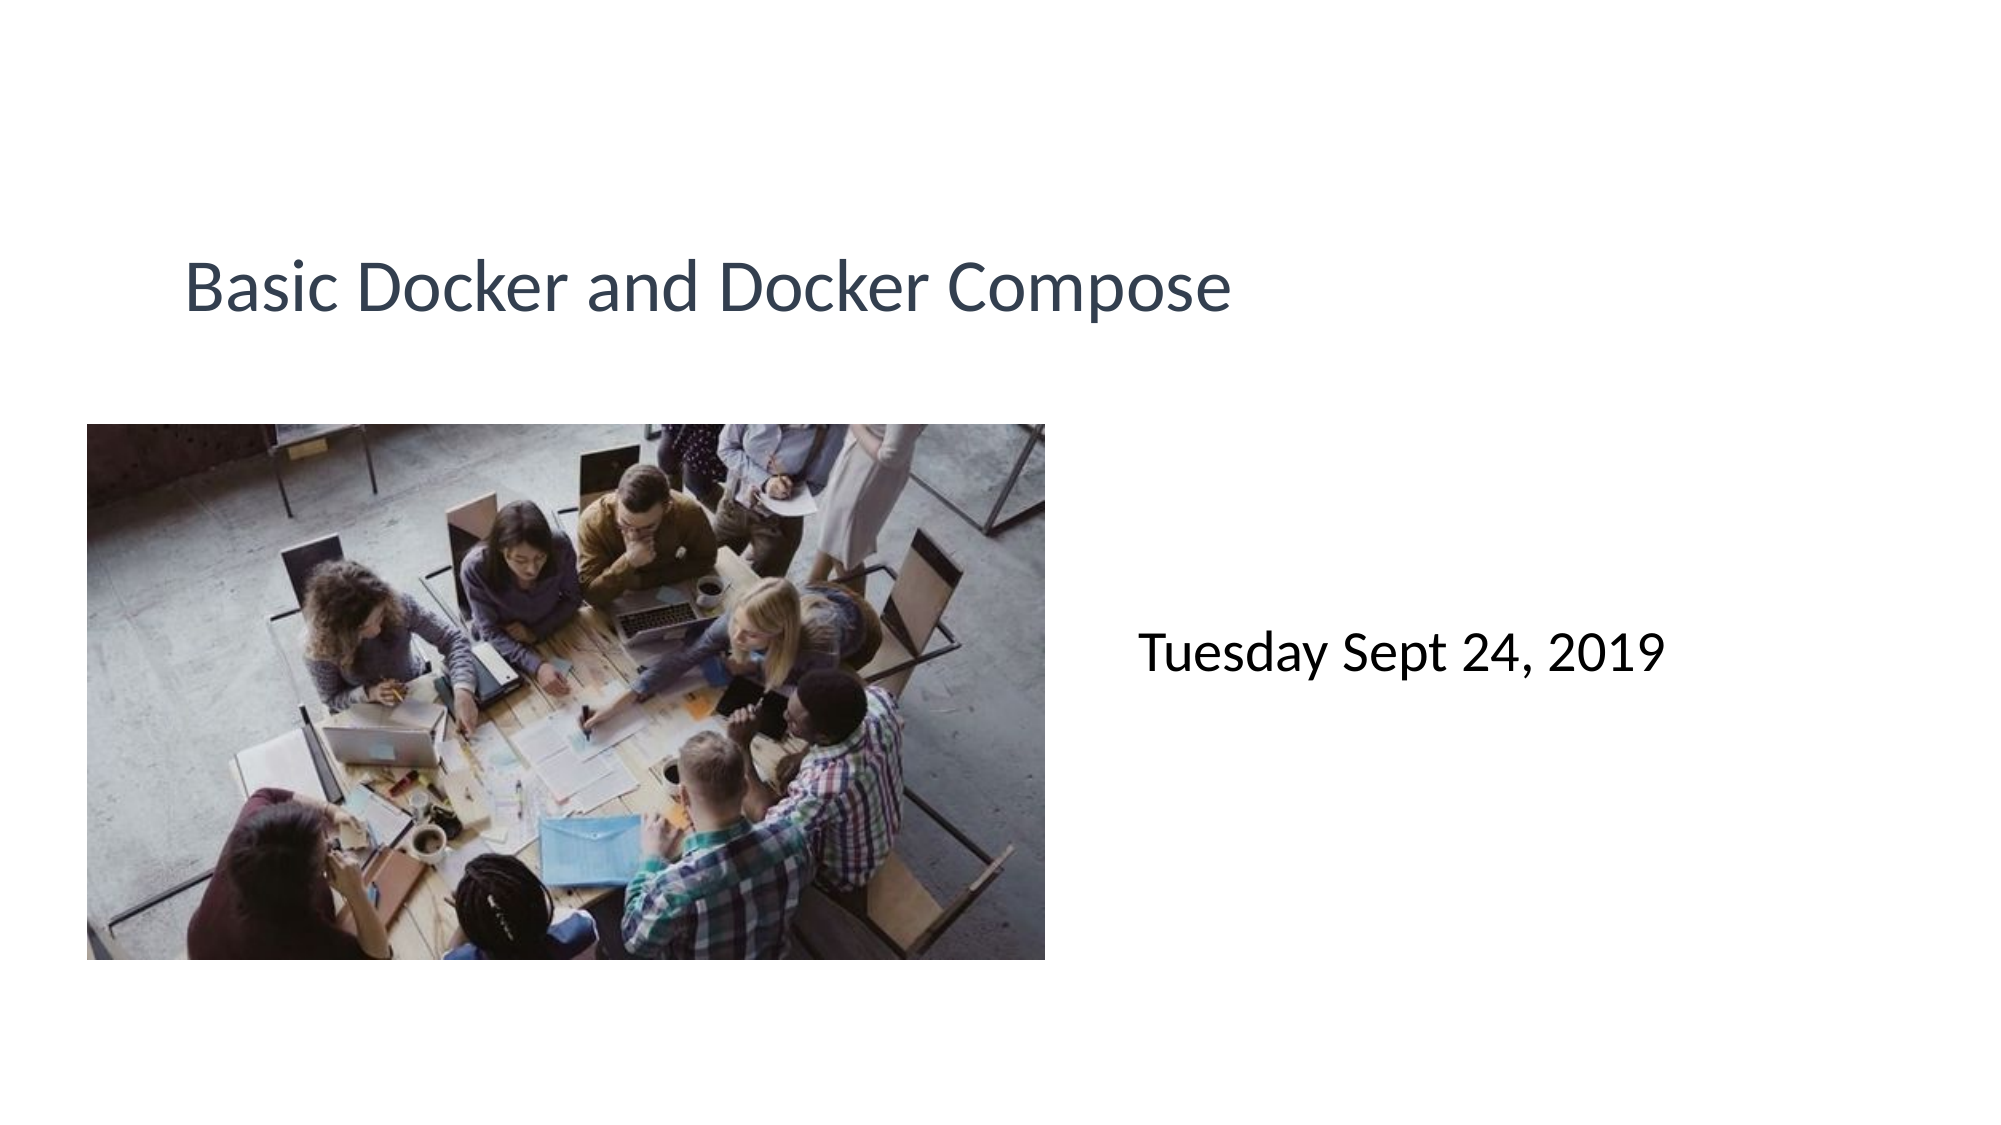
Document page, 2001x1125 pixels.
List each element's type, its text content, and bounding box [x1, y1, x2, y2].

picture [87, 424, 1045, 960]
text_box Basic Docker and Docker Compose [170, 229, 1826, 334]
text_box Tuesday Sept 24, 2019 [1120, 562, 1685, 692]
